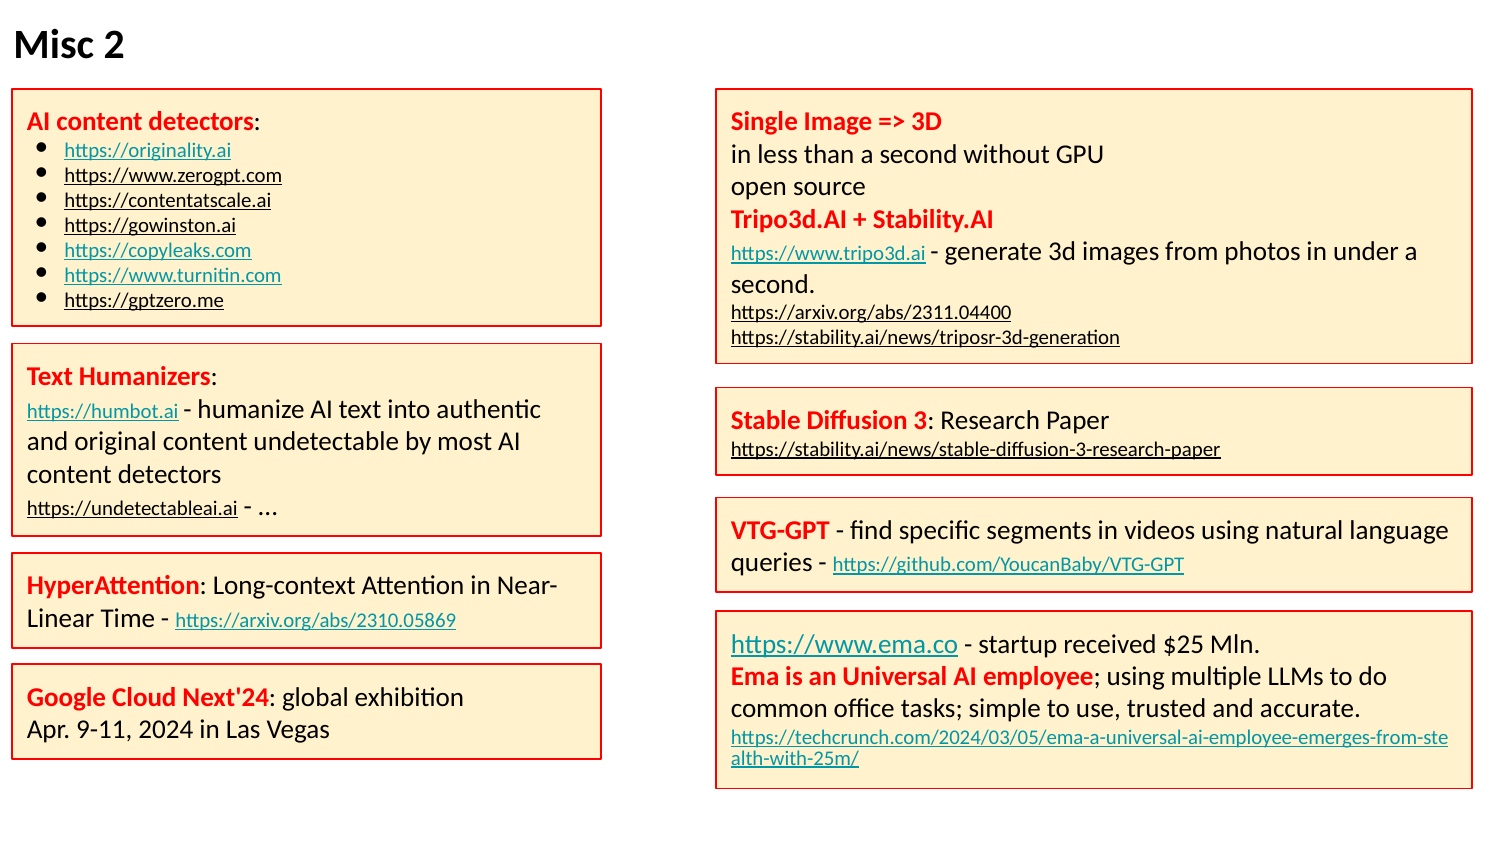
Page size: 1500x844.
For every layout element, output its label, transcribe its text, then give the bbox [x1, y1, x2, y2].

text_box VTG-GPT - find specific segments in videos using natural language queries - https://github.com/YoucanBaby/VTG-GPT [715, 497, 1472, 593]
text_box AI content detectors: https://originality.ai https://www.zerogpt.com https://contentatscale.ai https://gowinston.ai https://copyleaks.com https://www.turnitin.com https://gptzero.me [11, 88, 602, 327]
text_box Misc 2 [11, 15, 174, 68]
text_box Stable Diffusion 3: Research Paper https://stability.ai/news/stable-diffusion-3-research-paper [715, 387, 1472, 476]
text_box HyperAttention: Long-context Attention in Near-Linear Time - https://arxiv.org/abs/2310.05869 [11, 552, 602, 648]
text_box Text Humanizers: https://humbot.ai - humanize AI text into authentic and original content undetectable by most AI content detectors https://undetectableai.ai - ... [11, 343, 602, 537]
text_box Google Cloud Next'24: global exhibition Apr. 9-11, 2024 in Las Vegas [11, 663, 602, 759]
text_box https://www.ema.co - startup received $25 Mln. Ema is an Universal AI employee; using multiple LLMs to do common office tasks; simple to use, trusted and accurate. https://techcrunch.com/2024/03/05/ema-a-universal-ai-employee-emerges-from-stealth-with-25m/ [715, 610, 1472, 789]
text_box Single Image => 3D in less than a second without GPU open source Tripo3d.AI + Stability.AI https://www.tripo3d.ai - generate 3d images from photos in under a second. https://arxiv.org/abs/2311.04400 https://stability.ai/news/triposr-3d-generation [715, 88, 1472, 364]
